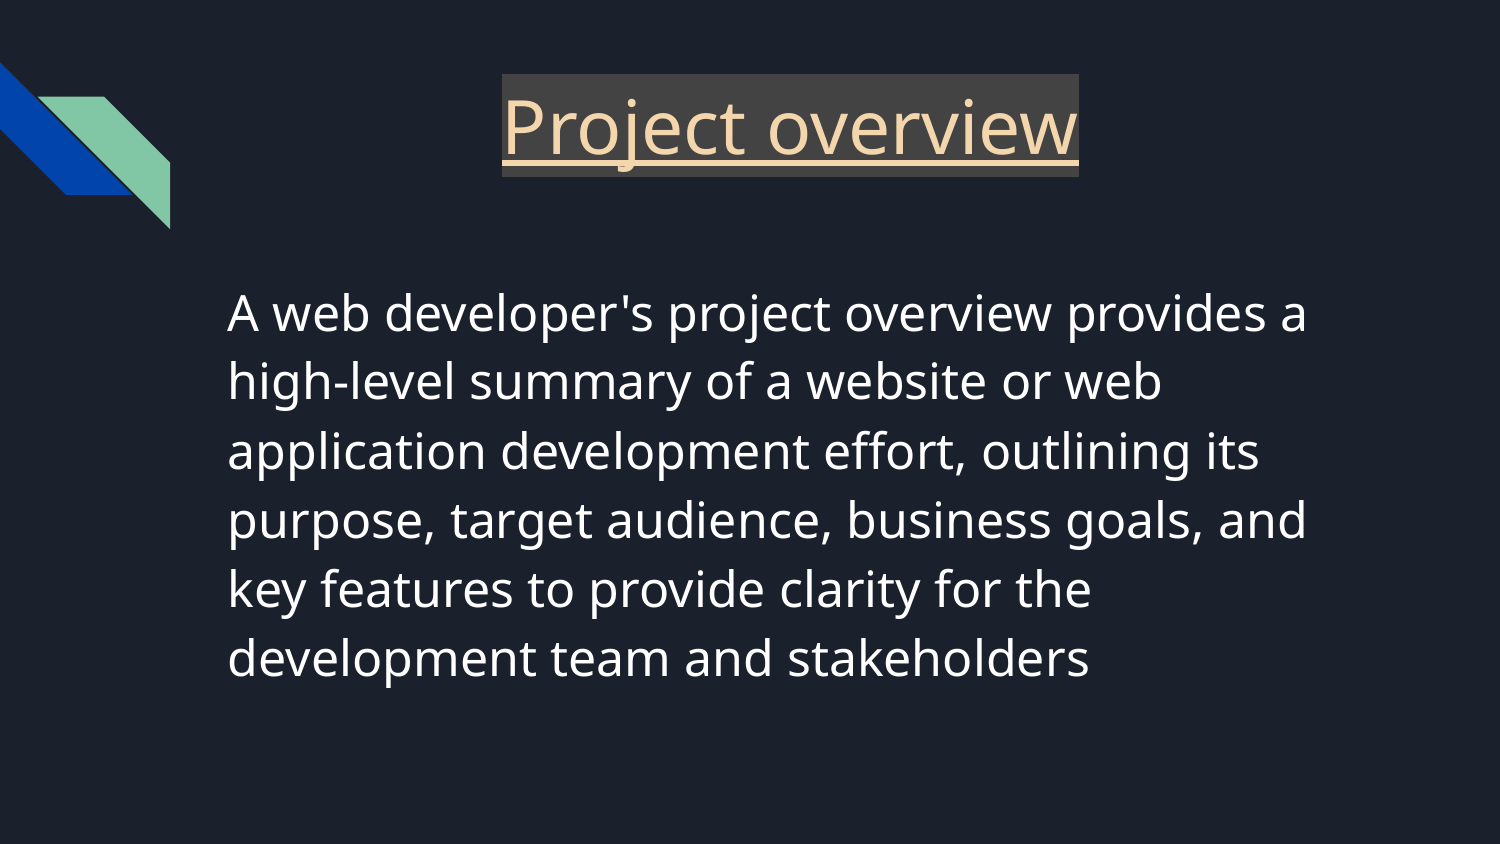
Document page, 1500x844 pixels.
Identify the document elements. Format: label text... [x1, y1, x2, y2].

title Project overview [212, 64, 1368, 215]
list A web developer's project overview provides a high-level summary of a website or web application development effort, outlining its purpose, target audience, business goals, and key features to provide clarity for the development team and stakeholders [212, 257, 1368, 735]
